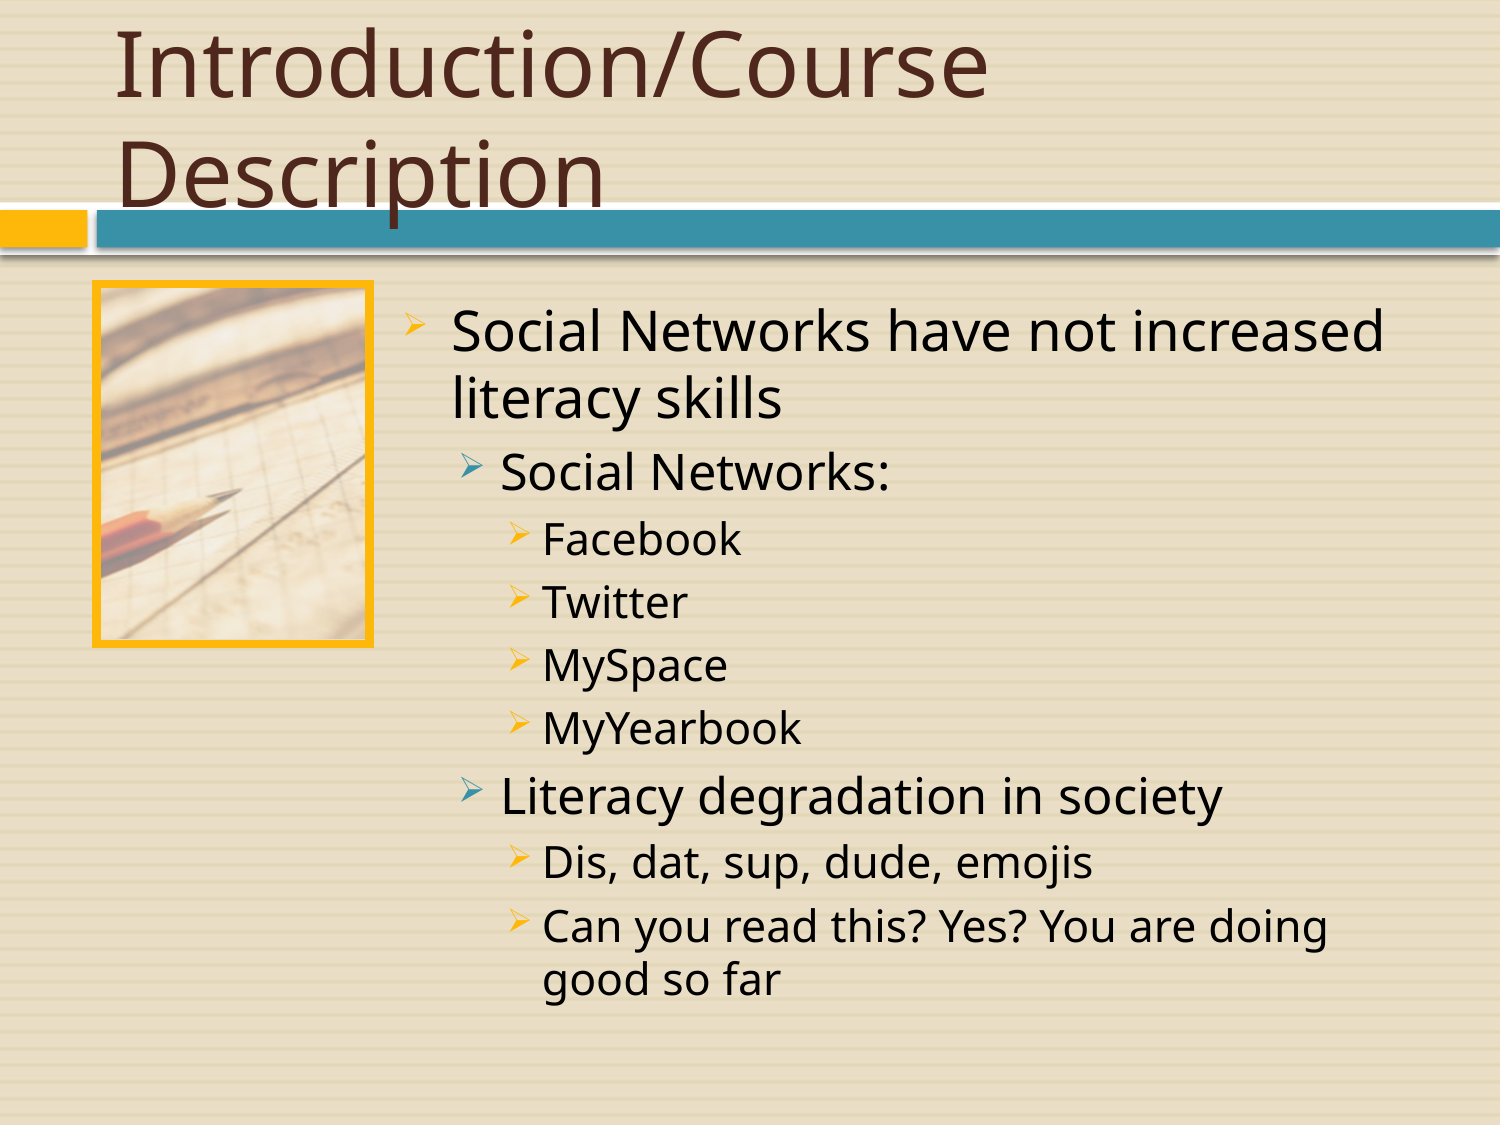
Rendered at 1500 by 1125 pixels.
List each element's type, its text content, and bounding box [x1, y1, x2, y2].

list Social Networks have not increased literacy skills Social Networks: Facebook Twitter MySpace MyYearbook Literacy degradation in society Dis, dat, sup, dude, emojis Can you read this? Yes? You are doing good so far [387, 287, 1438, 1013]
title Introduction/Course Description [99, 44, 1425, 188]
picture [101, 288, 365, 640]
